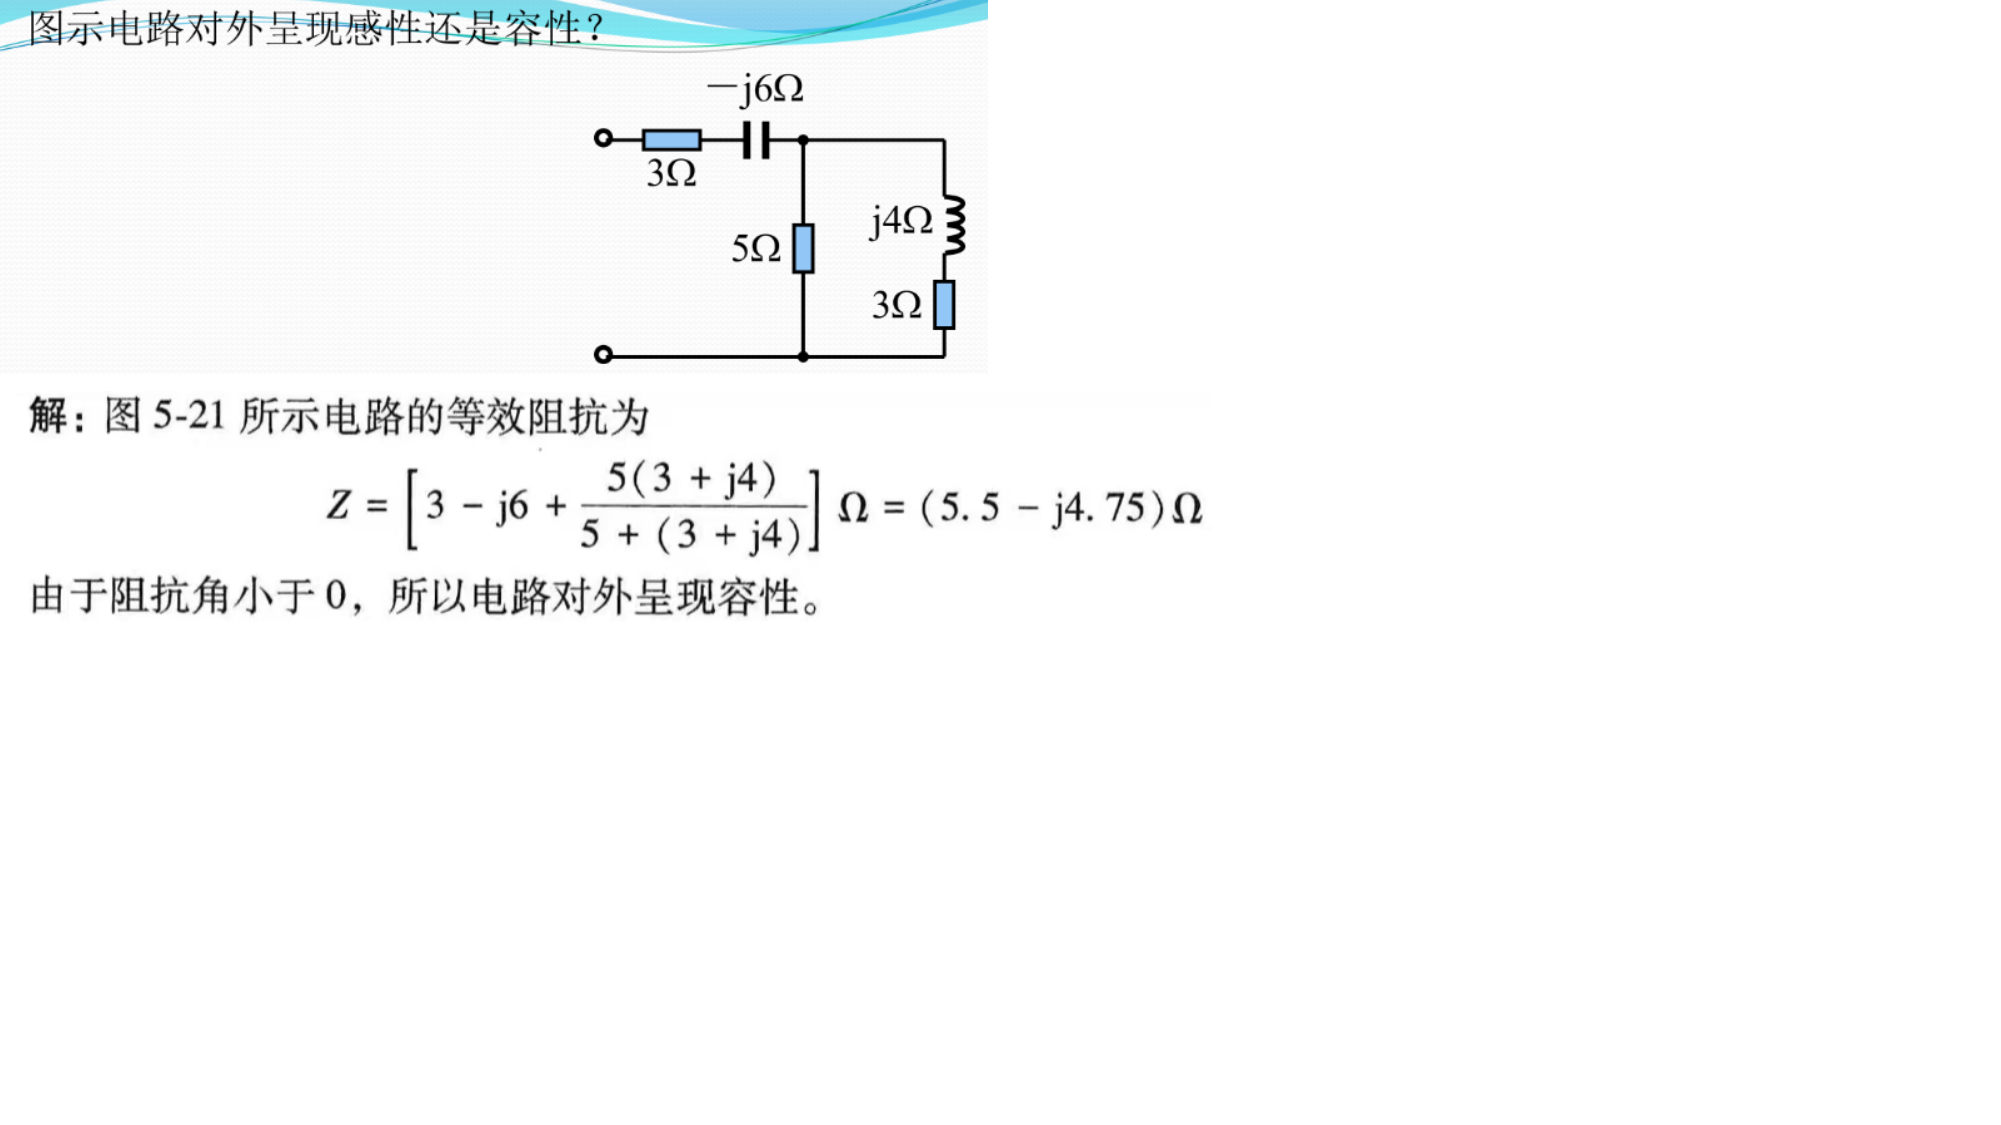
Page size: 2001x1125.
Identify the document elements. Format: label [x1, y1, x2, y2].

picture [16, 391, 1213, 622]
picture [0, 0, 988, 374]
